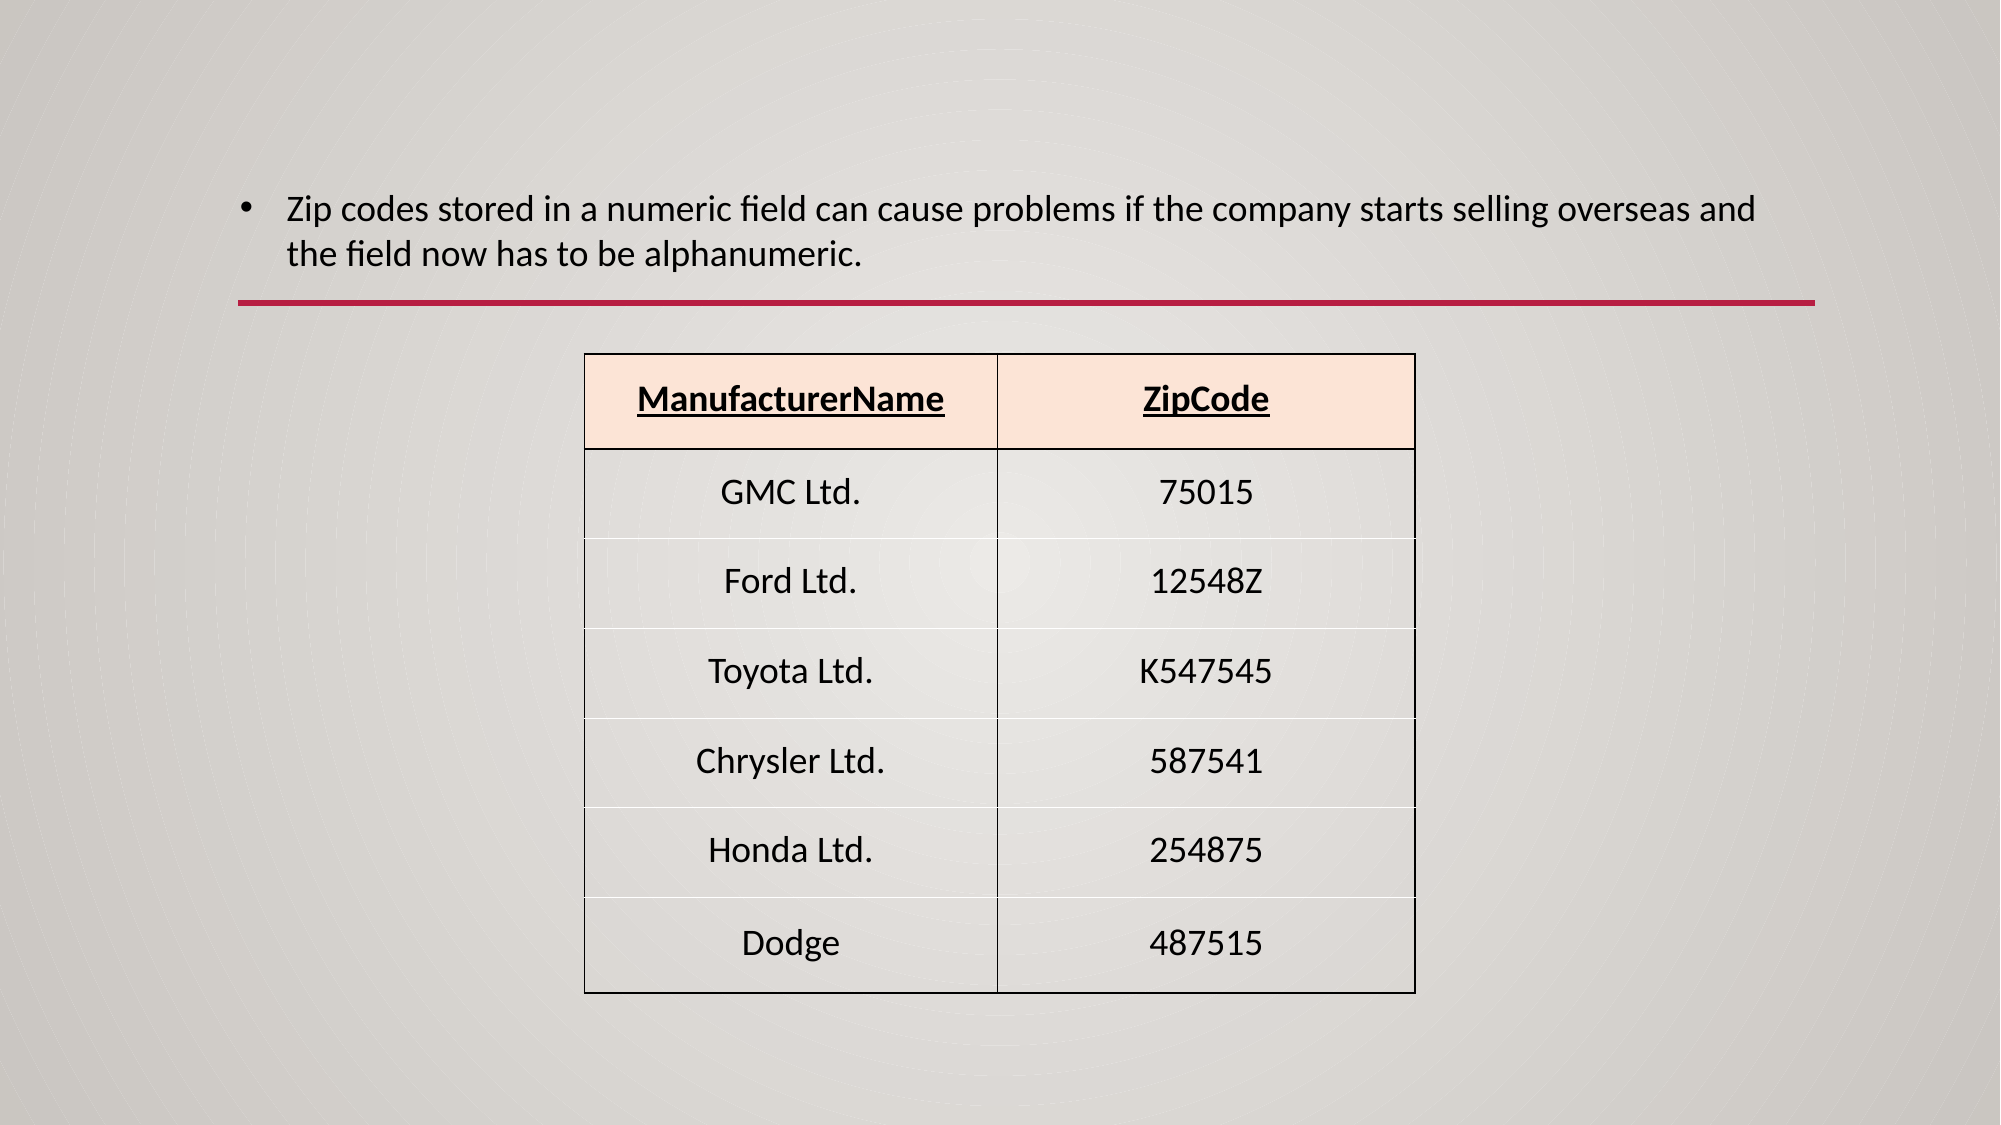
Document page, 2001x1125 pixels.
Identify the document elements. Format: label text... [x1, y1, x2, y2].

text_box Zip codes stored in a numeric field can cause problems if the company starts selling overseas and the field now has to be alphanumeric. [224, 176, 1815, 327]
table_cell GMC Ltd. [585, 450, 997, 538]
table_header ZipCode [998, 355, 1414, 448]
table_cell 587541 [998, 719, 1414, 807]
table_cell Chrysler Ltd. [585, 719, 997, 807]
table_cell Ford Ltd. [585, 539, 997, 628]
table_header ManufacturerName [585, 355, 997, 448]
table_cell Toyota Ltd. [585, 629, 997, 718]
table_cell 487515 [998, 898, 1414, 992]
table_cell Honda Ltd. [585, 808, 997, 897]
table_cell Dodge [585, 898, 997, 992]
table_cell 75015 [998, 450, 1414, 538]
table_cell 12548Z [998, 539, 1414, 628]
table_cell 254875 [998, 808, 1414, 897]
table_cell K547545 [998, 629, 1414, 718]
